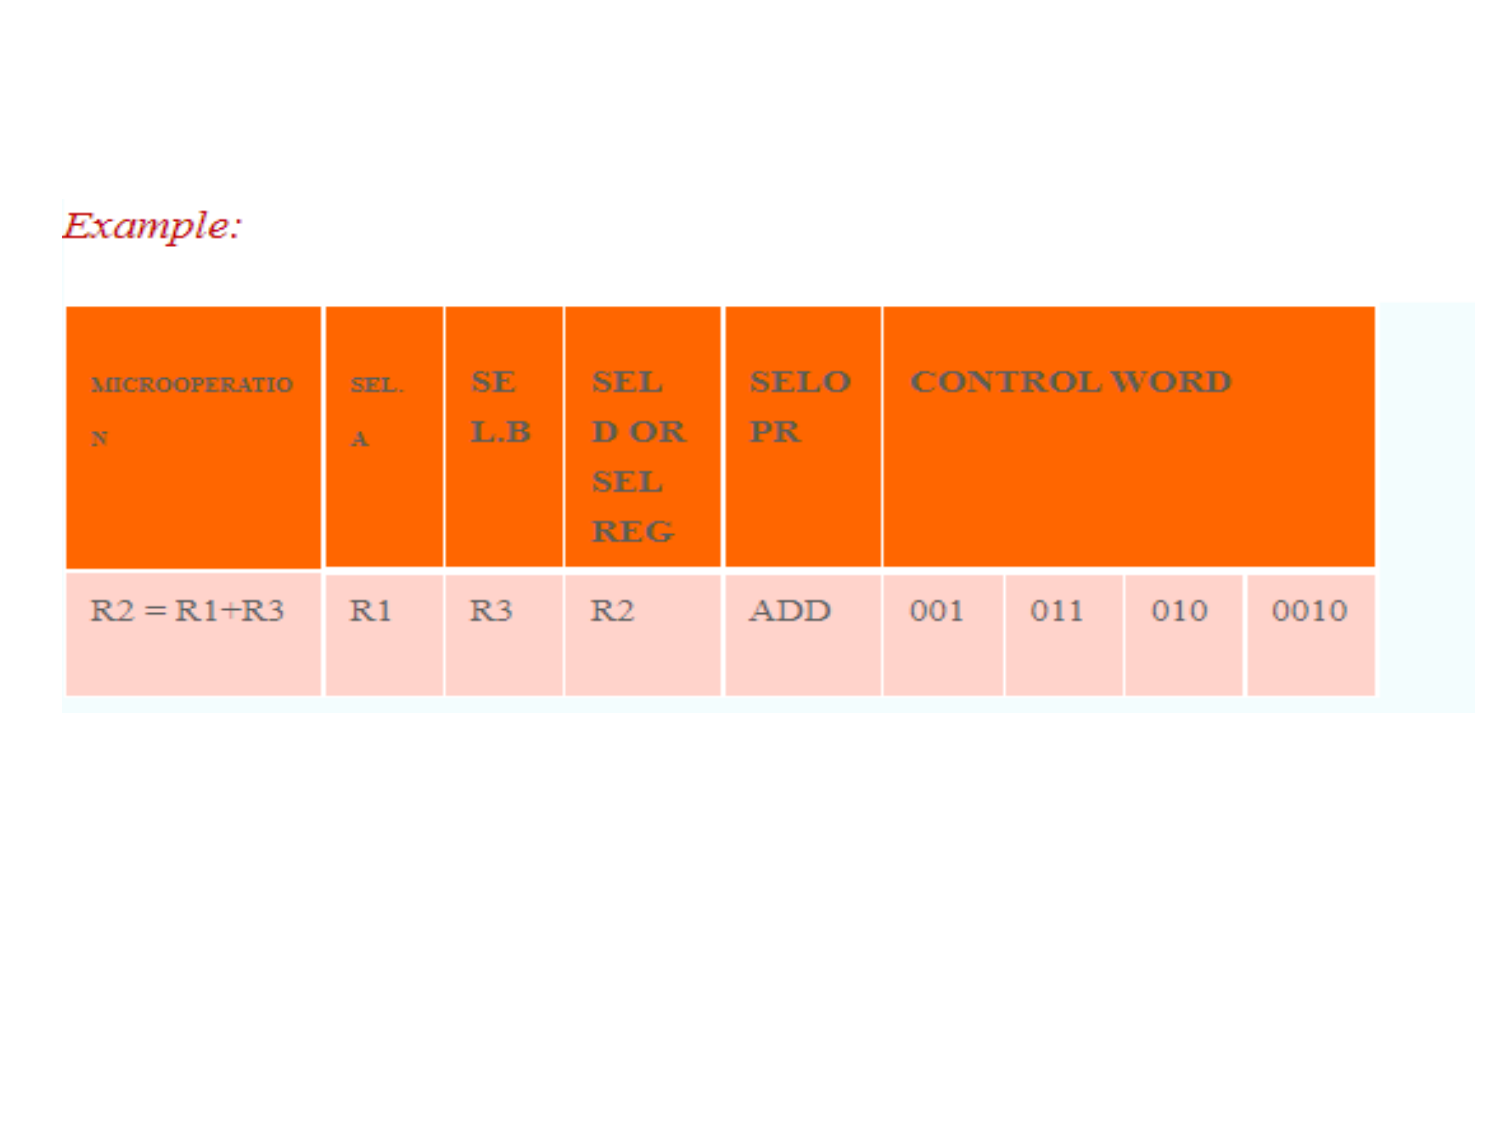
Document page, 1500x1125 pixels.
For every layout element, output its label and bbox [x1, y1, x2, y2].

list [62, 199, 1476, 713]
